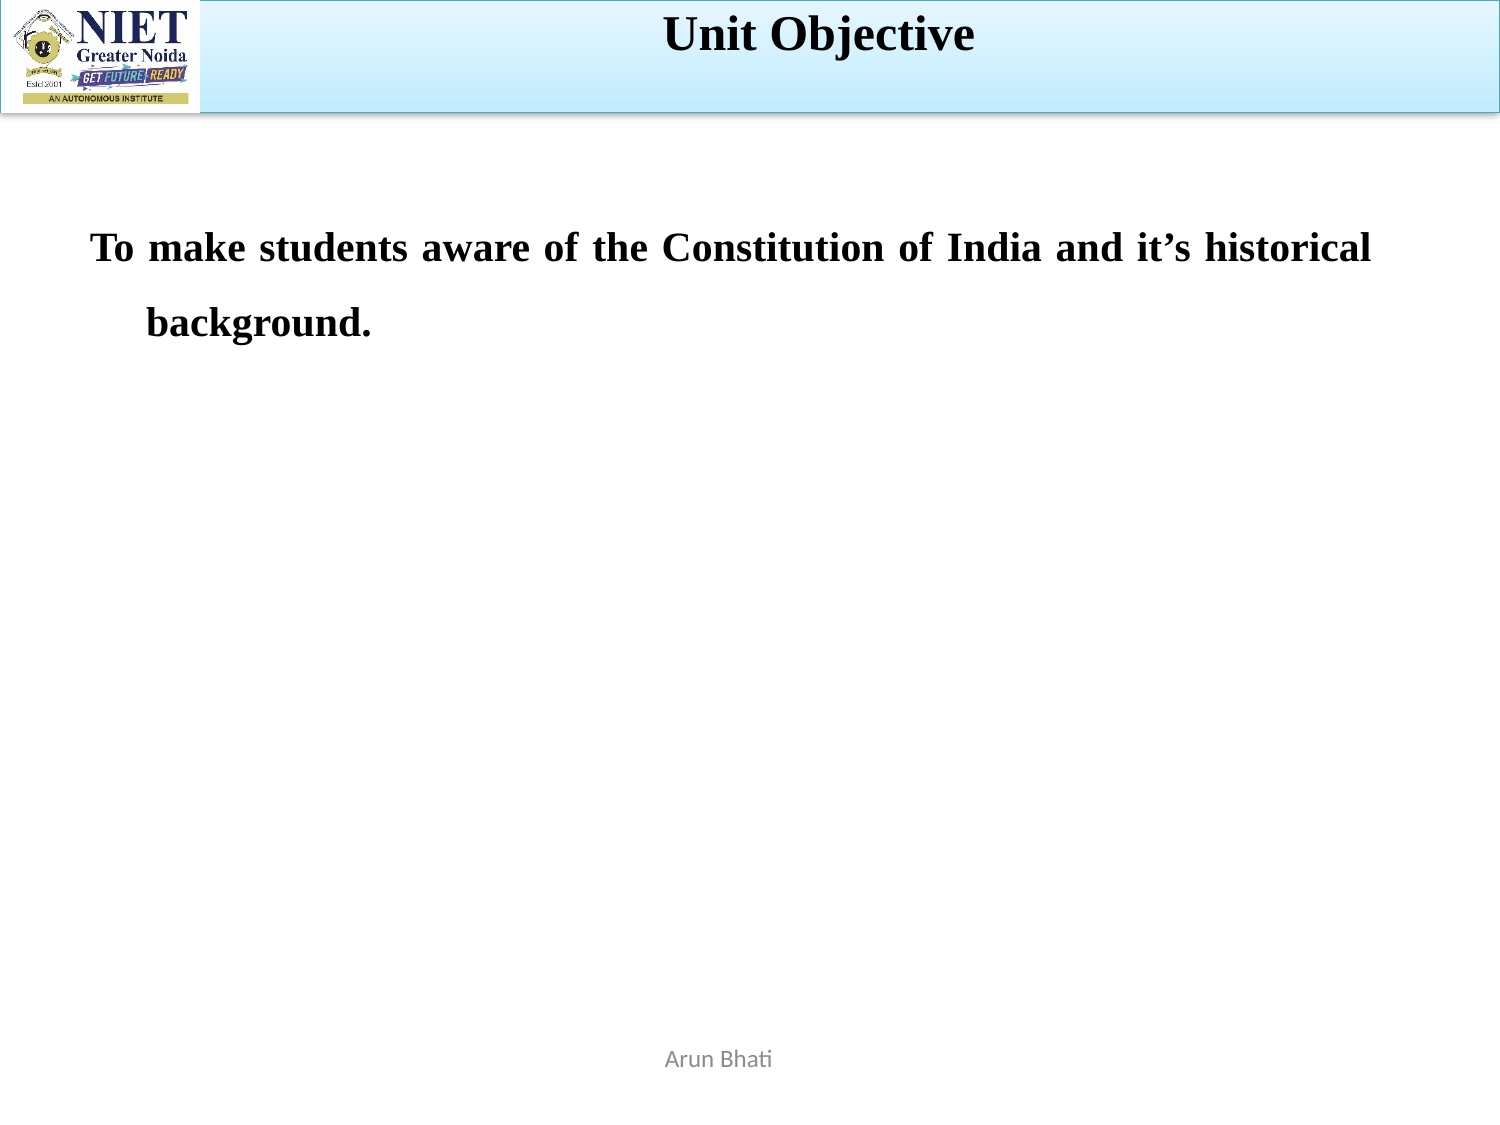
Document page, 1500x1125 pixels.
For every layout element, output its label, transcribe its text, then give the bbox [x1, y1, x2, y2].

footer Arun Bhati [137, 1042, 1300, 1073]
title Unit Objective [201, 0, 1500, 113]
text_box To make students aware of the Constitution of India and it’s historical background. [75, 187, 1388, 428]
picture [1, 0, 201, 113]
